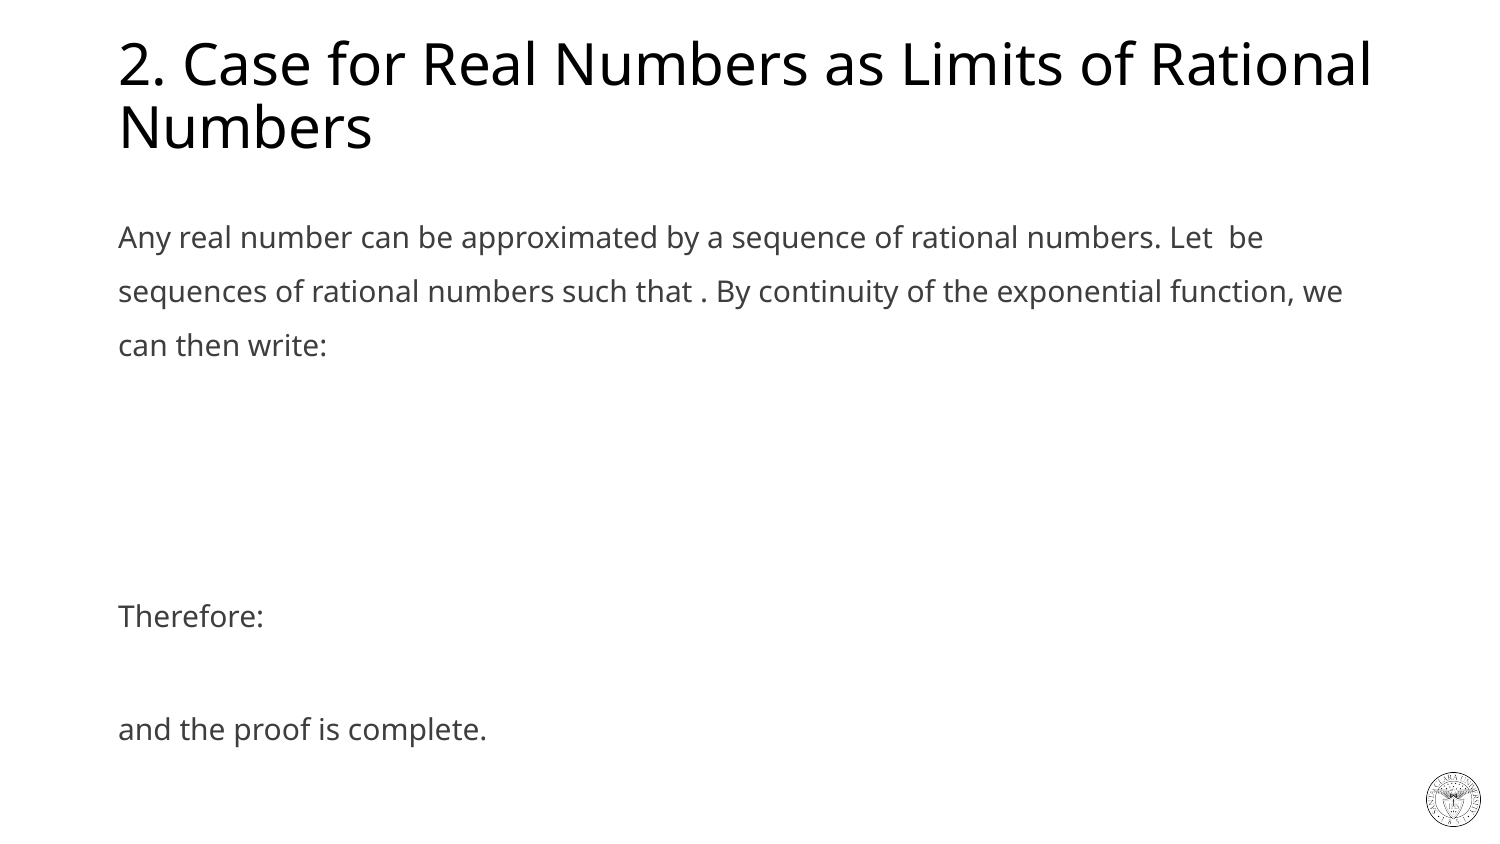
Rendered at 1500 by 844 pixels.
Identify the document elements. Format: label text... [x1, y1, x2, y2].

title 2. Case for Real Numbers as Limits of Rational Numbers [103, 44, 1397, 169]
picture [1426, 772, 1481, 827]
